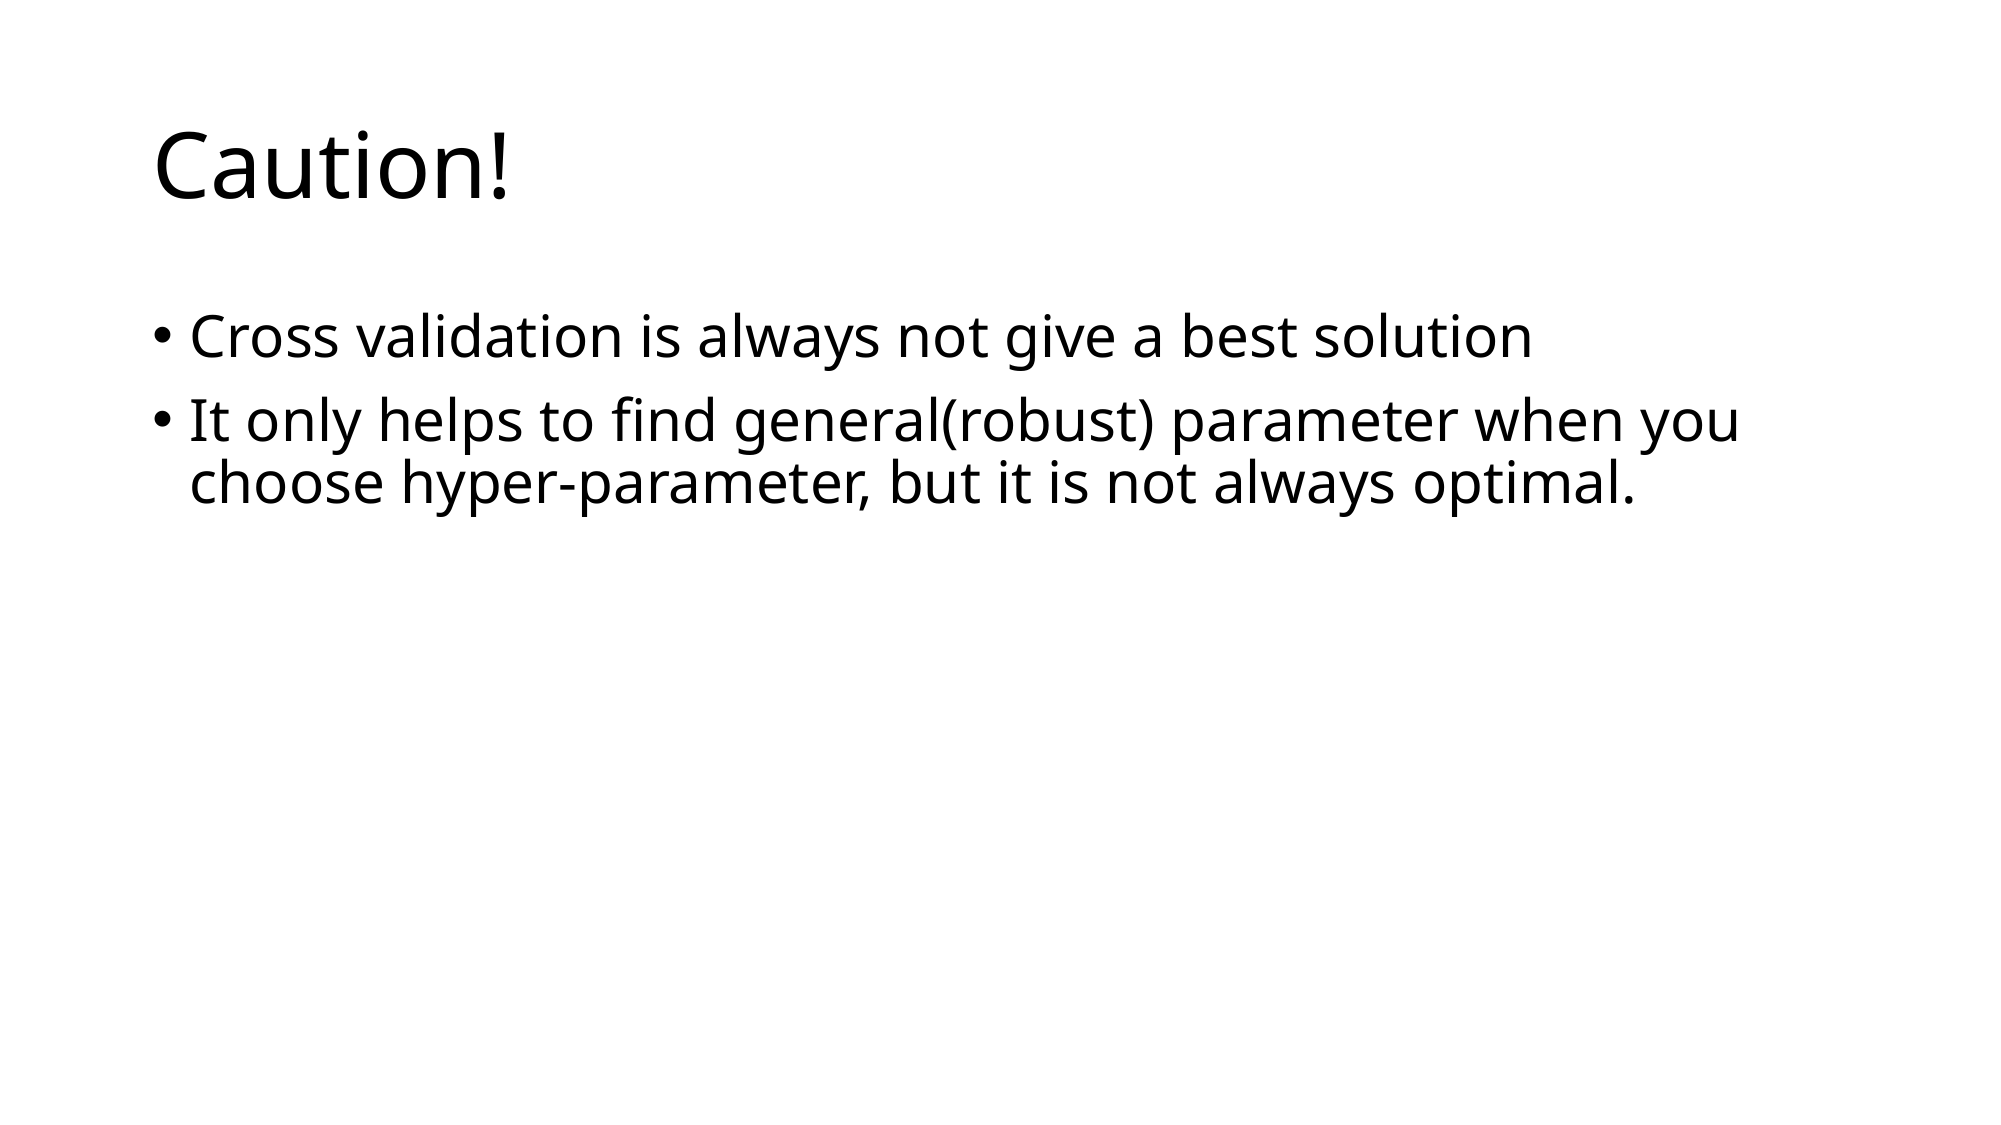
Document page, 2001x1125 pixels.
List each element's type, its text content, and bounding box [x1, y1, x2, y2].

title Caution! [137, 59, 1863, 278]
list Cross validation is always not give a best solution It only helps to find general(robust) parameter when you choose hyper-parameter, but it is not always optimal. [137, 299, 1863, 1014]
